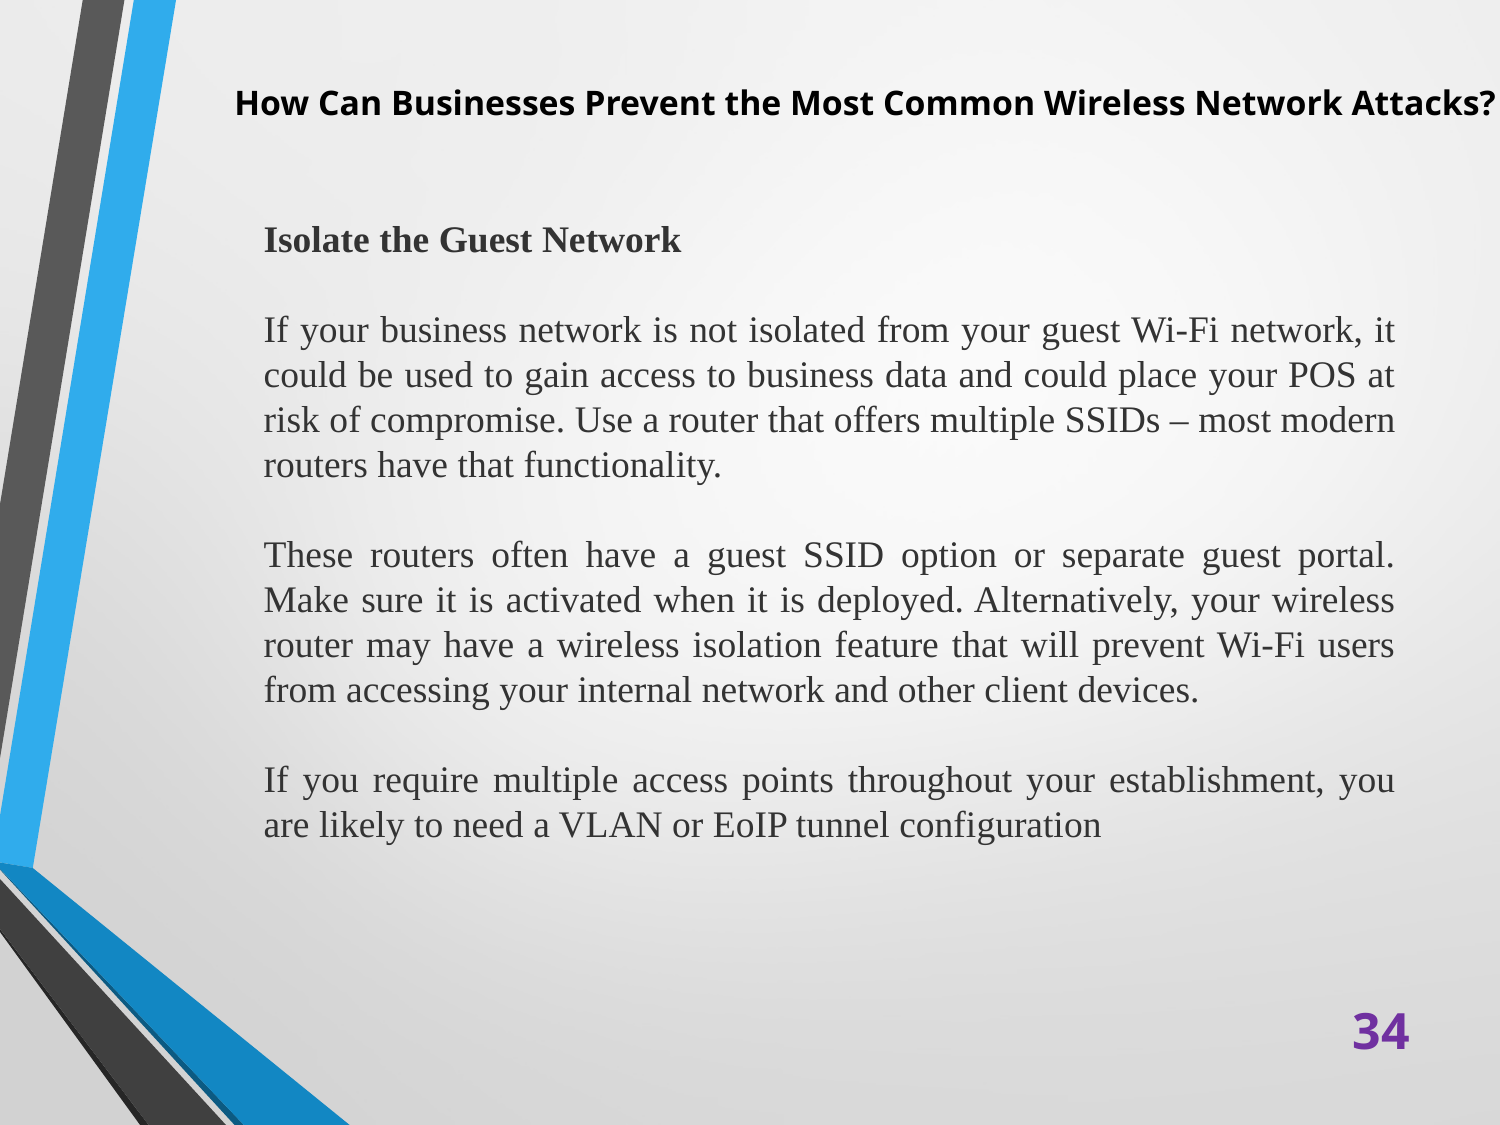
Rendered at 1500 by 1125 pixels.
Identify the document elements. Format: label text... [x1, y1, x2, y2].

text_box Isolate the Guest Network If your business network is not isolated from your guest Wi-Fi network, it could be used to gain access to business data and could place your POS at risk of compromise. Use a router that offers multiple SSIDs – most modern routers have that functionality. These routers often have a guest SSID option or separate guest portal. Make sure it is activated when it is deployed. Alternatively, your wireless router may have a wireless isolation feature that will prevent Wi-Fi users from accessing your internal network and other client devices. If you require multiple access points throughout your establishment, you are likely to need a VLAN or EoIP tunnel configuration [248, 208, 1412, 898]
title How Can Businesses Prevent the Most Common Wireless Network Attacks? [218, 54, 1500, 150]
slide_number 34 [1328, 1003, 1425, 1064]
